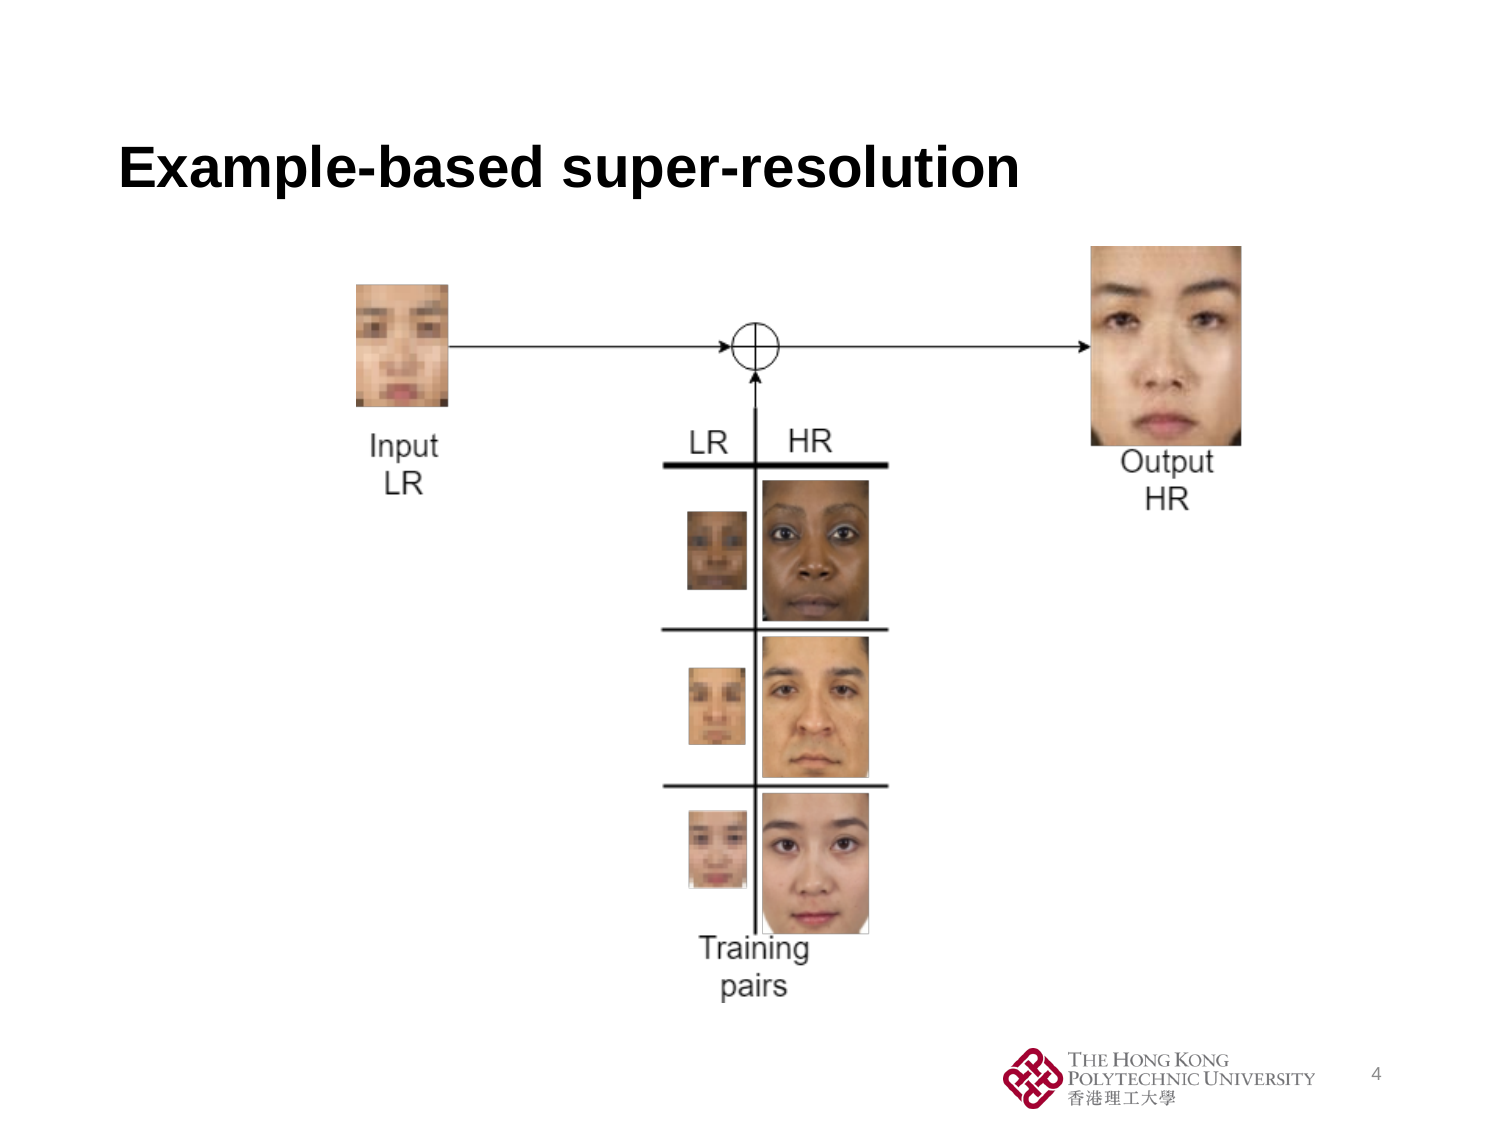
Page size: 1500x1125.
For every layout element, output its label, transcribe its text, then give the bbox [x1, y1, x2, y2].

title Example-based super-resolution [103, 59, 1397, 278]
slide_number 4 [1059, 1042, 1397, 1103]
picture [1003, 1048, 1315, 1109]
picture [356, 246, 1243, 1003]
